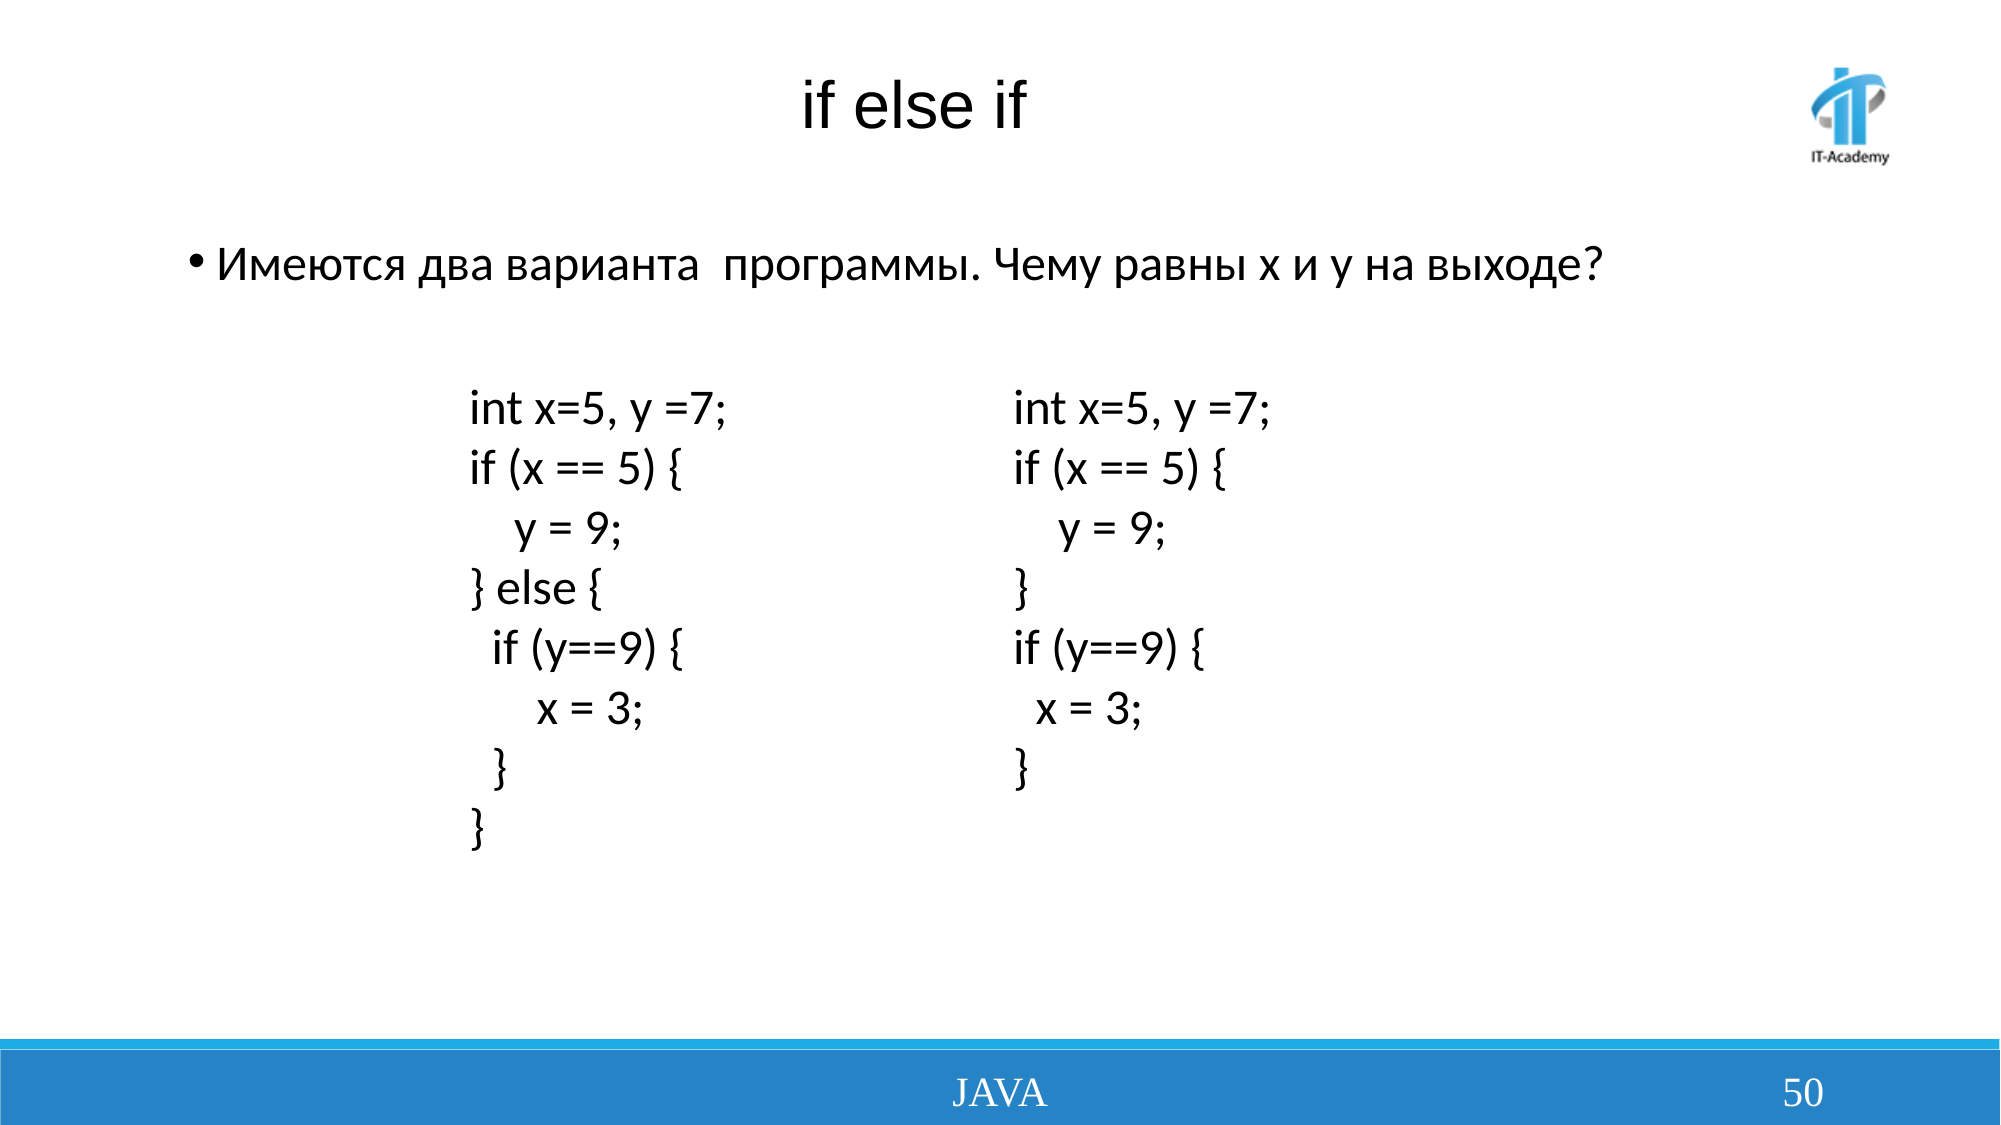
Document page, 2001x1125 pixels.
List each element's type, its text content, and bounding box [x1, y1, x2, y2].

text_box Имеются два варианта программы. Чему равны x и y на выходе? [173, 223, 1646, 298]
text_box int x=5, y =7; if (x == 5) { y = 9; } else { if (y==9) { x = 3; } } int x=5, y =7; if (x == 5) { y = 9; } if (y==9) { x = 3; } [454, 366, 1572, 1032]
slide_number 50 [1624, 1059, 1840, 1120]
text_box if else if [786, 54, 1043, 150]
picture [1799, 56, 1902, 172]
footer JAVA [604, 1059, 1396, 1120]
